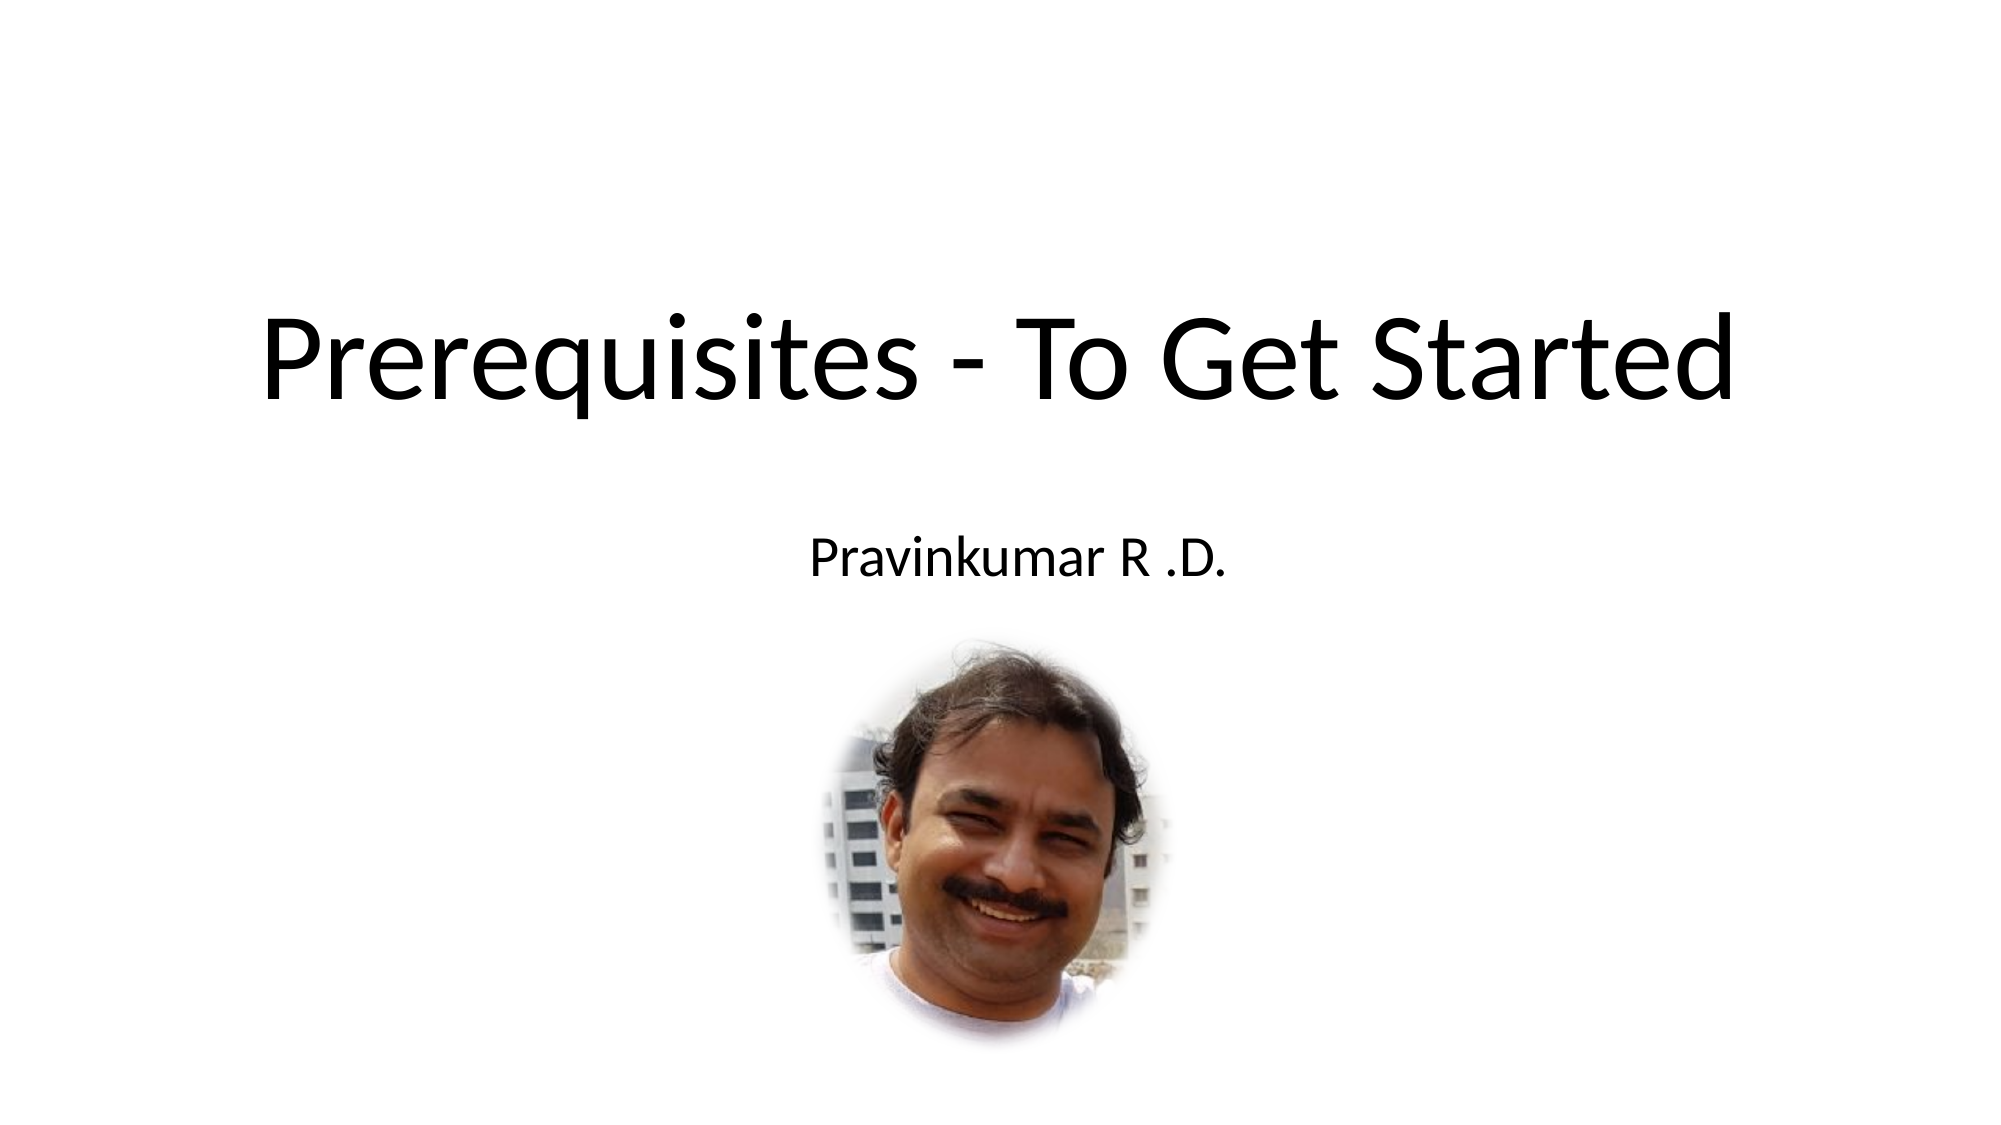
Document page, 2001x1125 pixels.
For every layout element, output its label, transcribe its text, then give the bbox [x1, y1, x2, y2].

title Prerequisites - To Get Started [150, 229, 1850, 471]
picture [809, 625, 1179, 1056]
text_box Pravinkumar R .D. [794, 511, 1244, 596]
